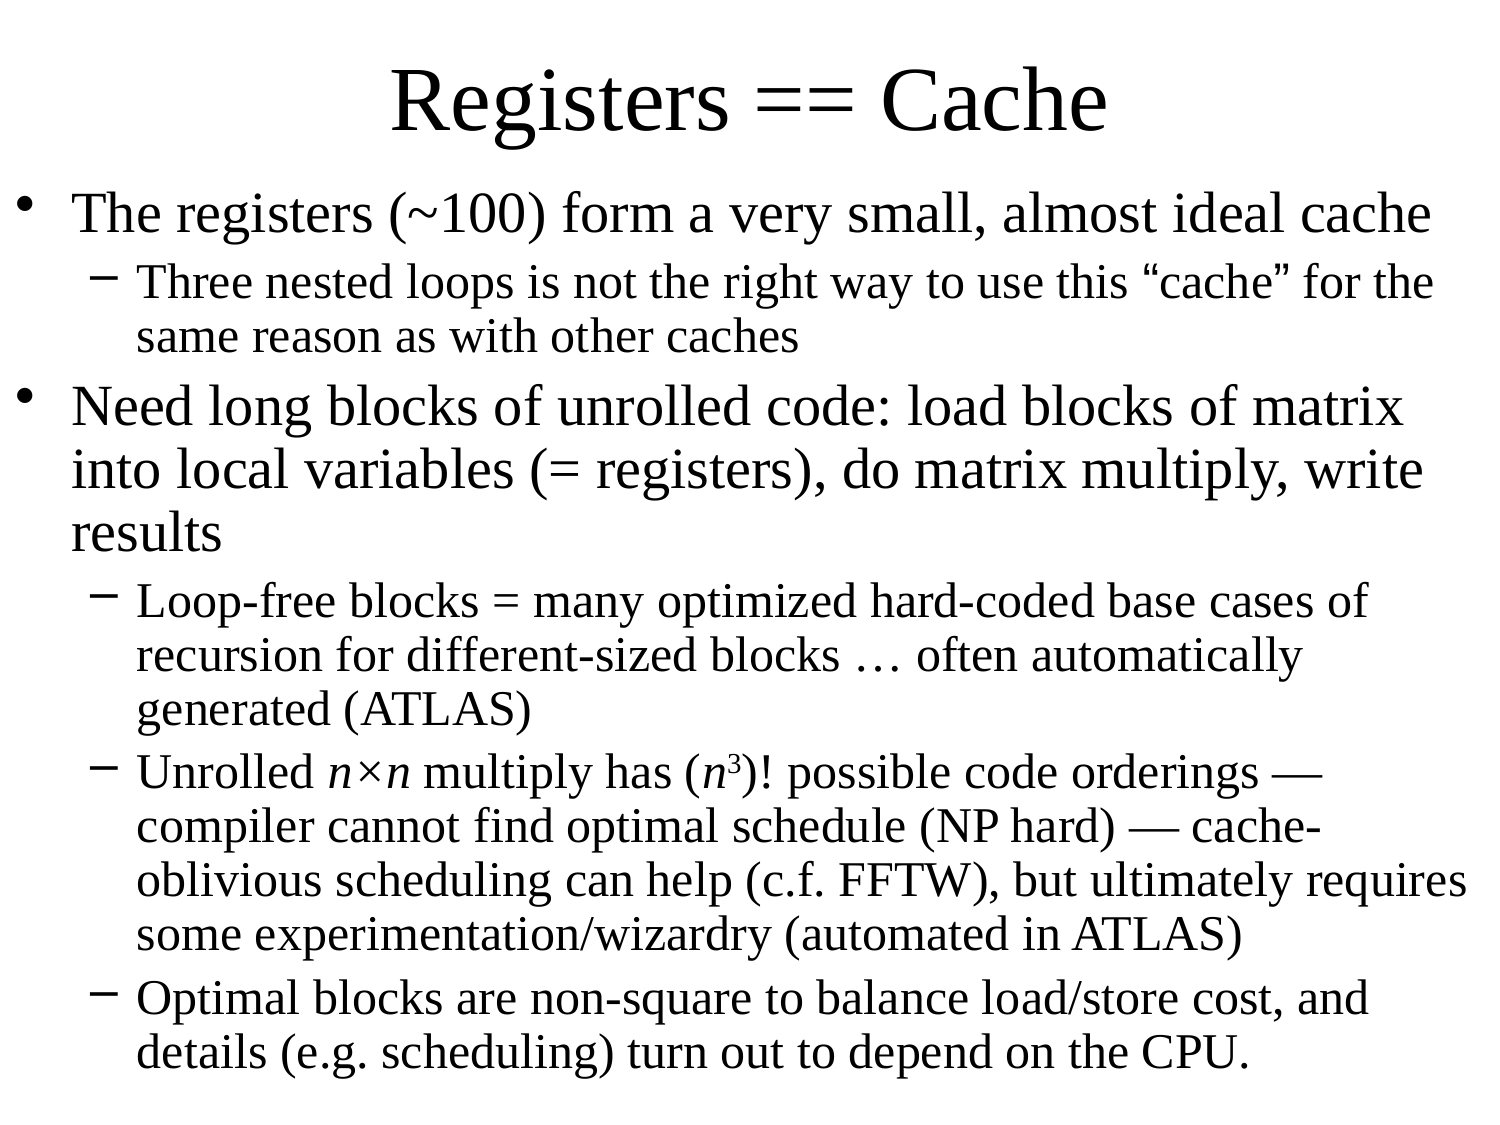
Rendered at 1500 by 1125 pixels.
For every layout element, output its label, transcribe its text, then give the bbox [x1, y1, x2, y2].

title Registers == Cache [112, 24, 1388, 163]
list The registers (~100) form a very small, almost ideal cache Three nested loops is not the right way to use this “cache” for the same reason as with other caches Need long blocks of unrolled code: load blocks of matrix into local variables (= registers), do matrix multiply, write results Loop-free blocks = many optimized hard-coded base cases of recursion for different-sized blocks … often automatically generated (ATLAS) Unrolled n×n multiply has (n3)! possible code orderings — compiler cannot find optimal schedule (NP hard) — cache-oblivious scheduling can help (c.f. FFTW), but ultimately requires some experimentation/wizardry (automated in ATLAS) Optimal blocks are non-square to balance load/store cost, and details (e.g. scheduling) turn out to depend on the CPU. [0, 174, 1500, 1035]
